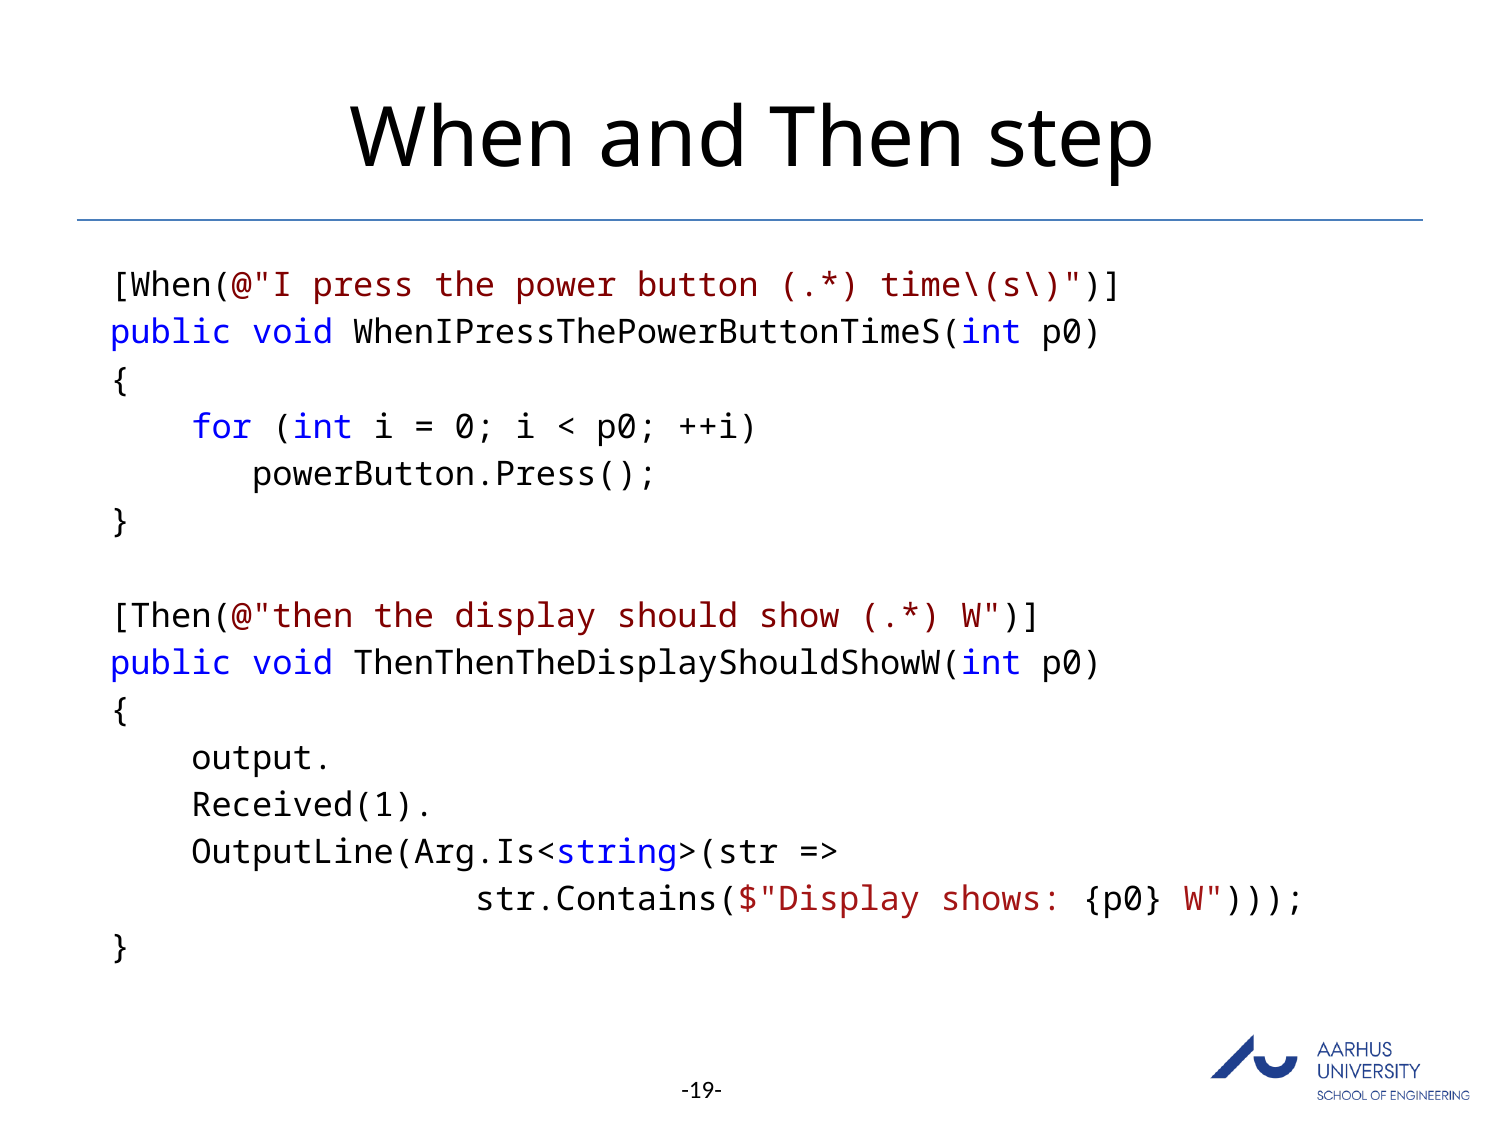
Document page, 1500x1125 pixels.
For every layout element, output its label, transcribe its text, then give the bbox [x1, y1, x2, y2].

title When and Then step [147, 39, 1359, 228]
picture [1210, 1034, 1470, 1100]
list [When(@"I press the power button (.*) time\(s\)")] public void WhenIPressThePowerButtonTimeS(int p0) { for (int i = 0; i < p0; ++i) powerButton.Press(); } [Then(@"then the display should show (.*) W")] public void ThenThenTheDisplayShouldShowW(int p0) { output. Received(1). OutputLine(Arg.Is<string>(str => str.Contains($"Display shows: {p0} W"))); } [75, 255, 1425, 1024]
